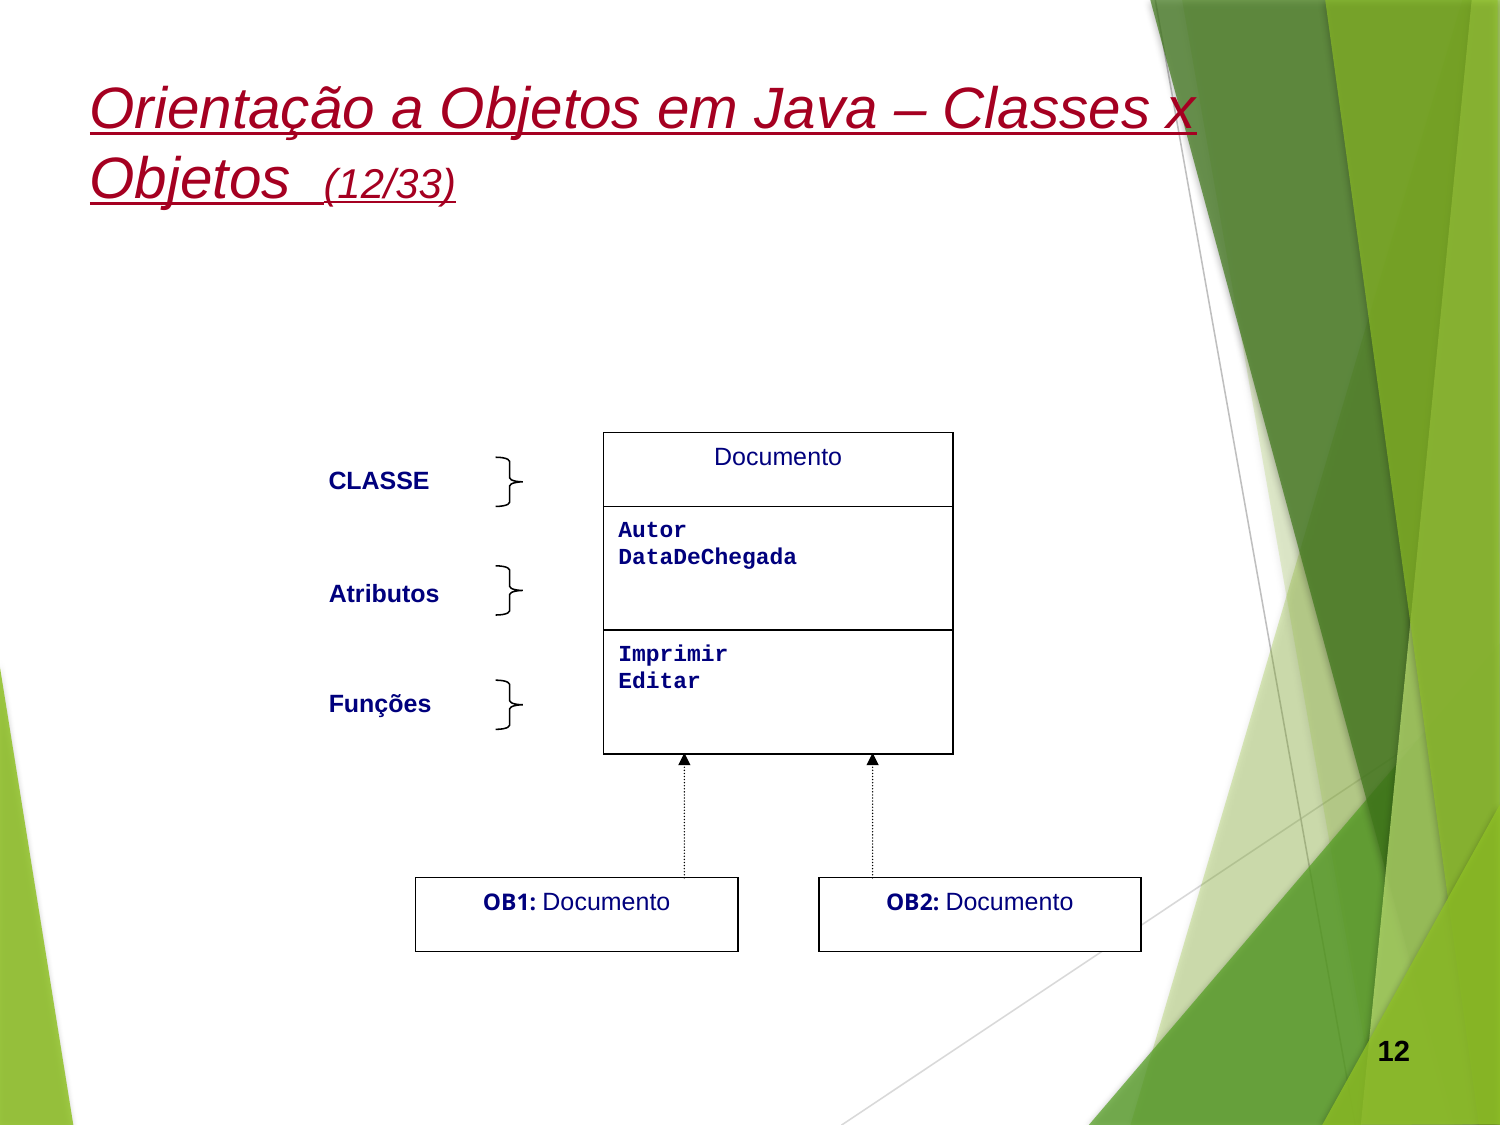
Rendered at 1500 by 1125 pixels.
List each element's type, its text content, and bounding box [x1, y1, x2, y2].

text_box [313, 432, 1142, 953]
text_box 12 [1074, 1024, 1425, 1103]
text_box Orientação a Objetos em Java – Classes x Objetos (12/33) [74, 62, 1246, 218]
